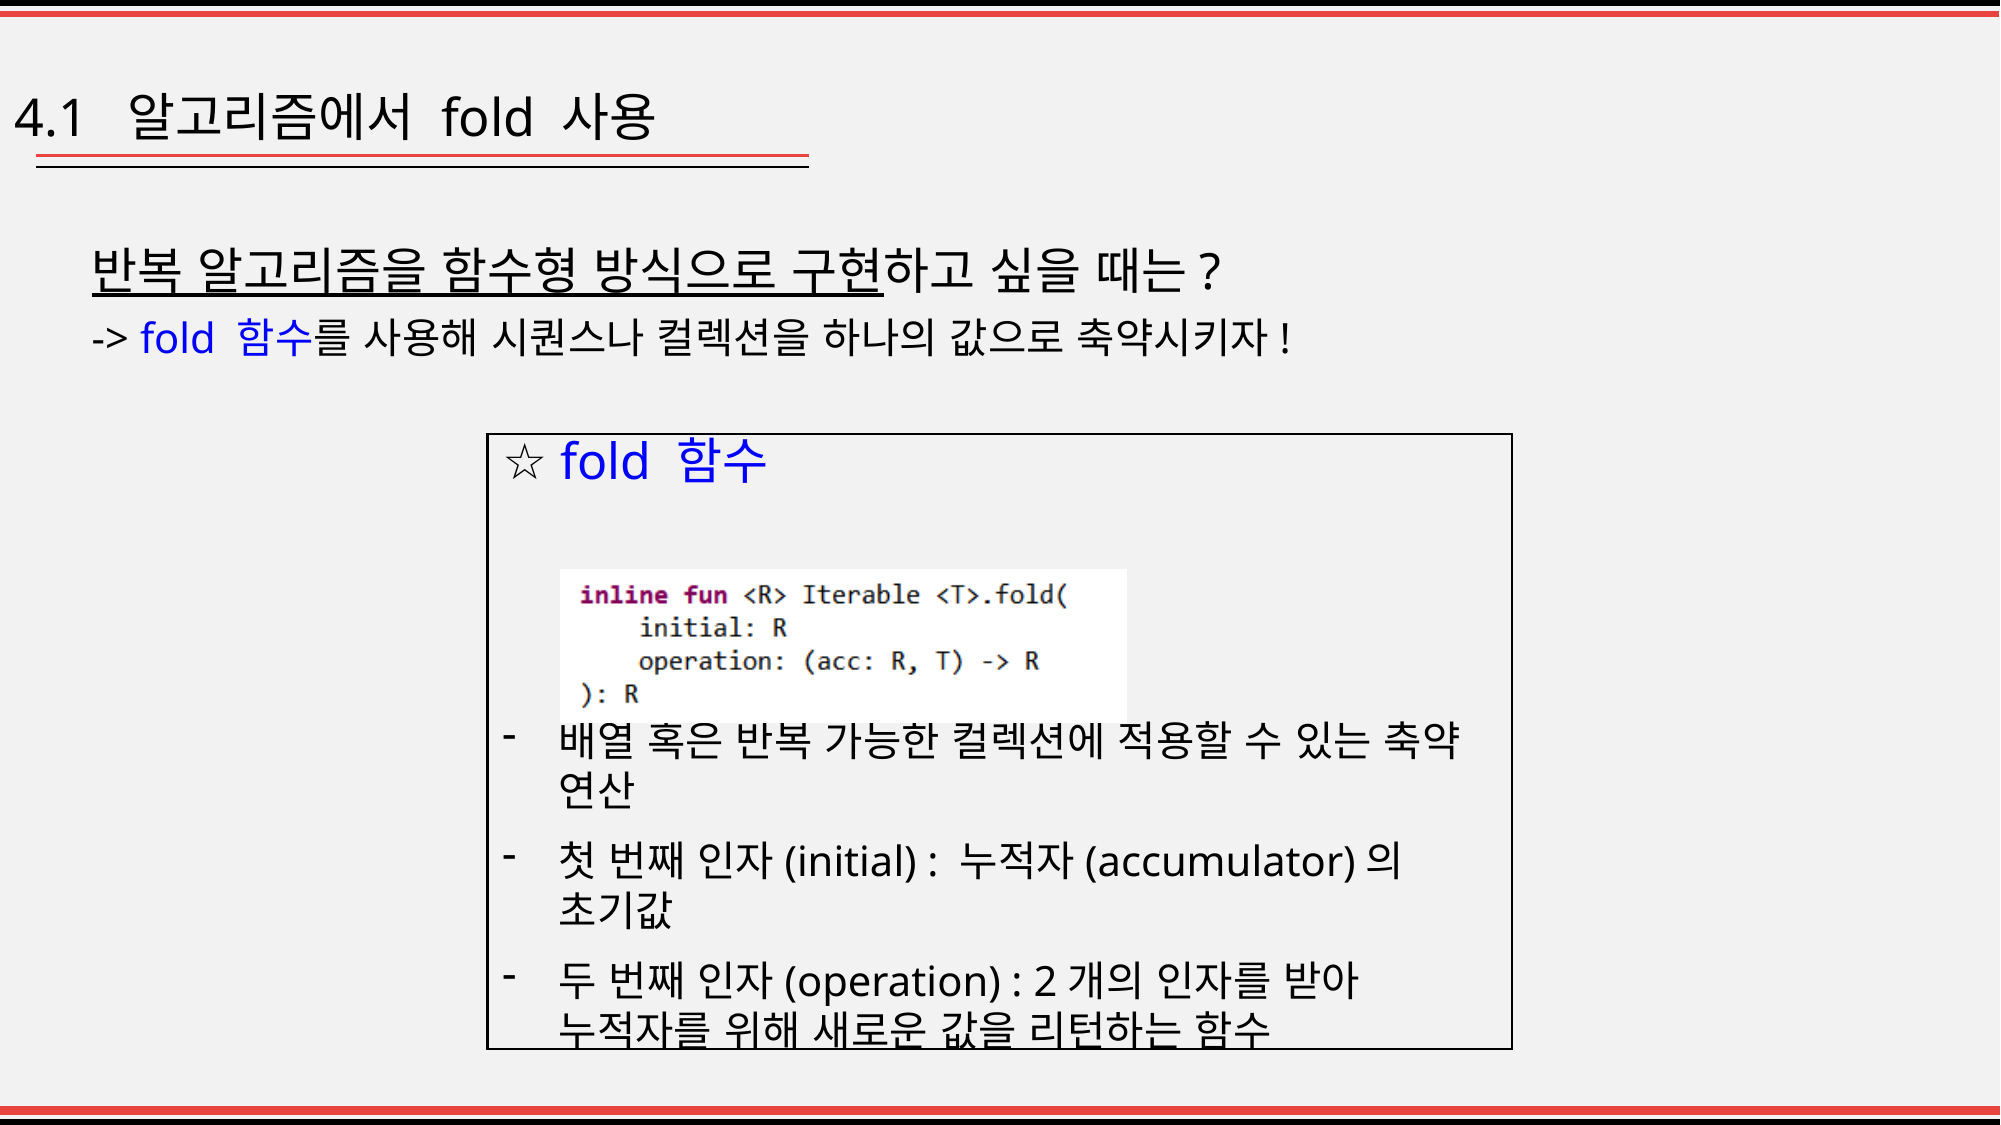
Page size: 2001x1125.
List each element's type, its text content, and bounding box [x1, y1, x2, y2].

text_box 반복 알고리즘을 함수형 방식으로 구현하고 싶을 때는? -> fold 함수를 사용해 시퀀스나 컬렉션을 하나의 값으로 축약시키자! [76, 230, 1430, 371]
text_box 4.1 알고리즘에서 fold 사용 [0, 76, 687, 154]
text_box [35, 155, 809, 167]
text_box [487, 434, 1513, 1050]
